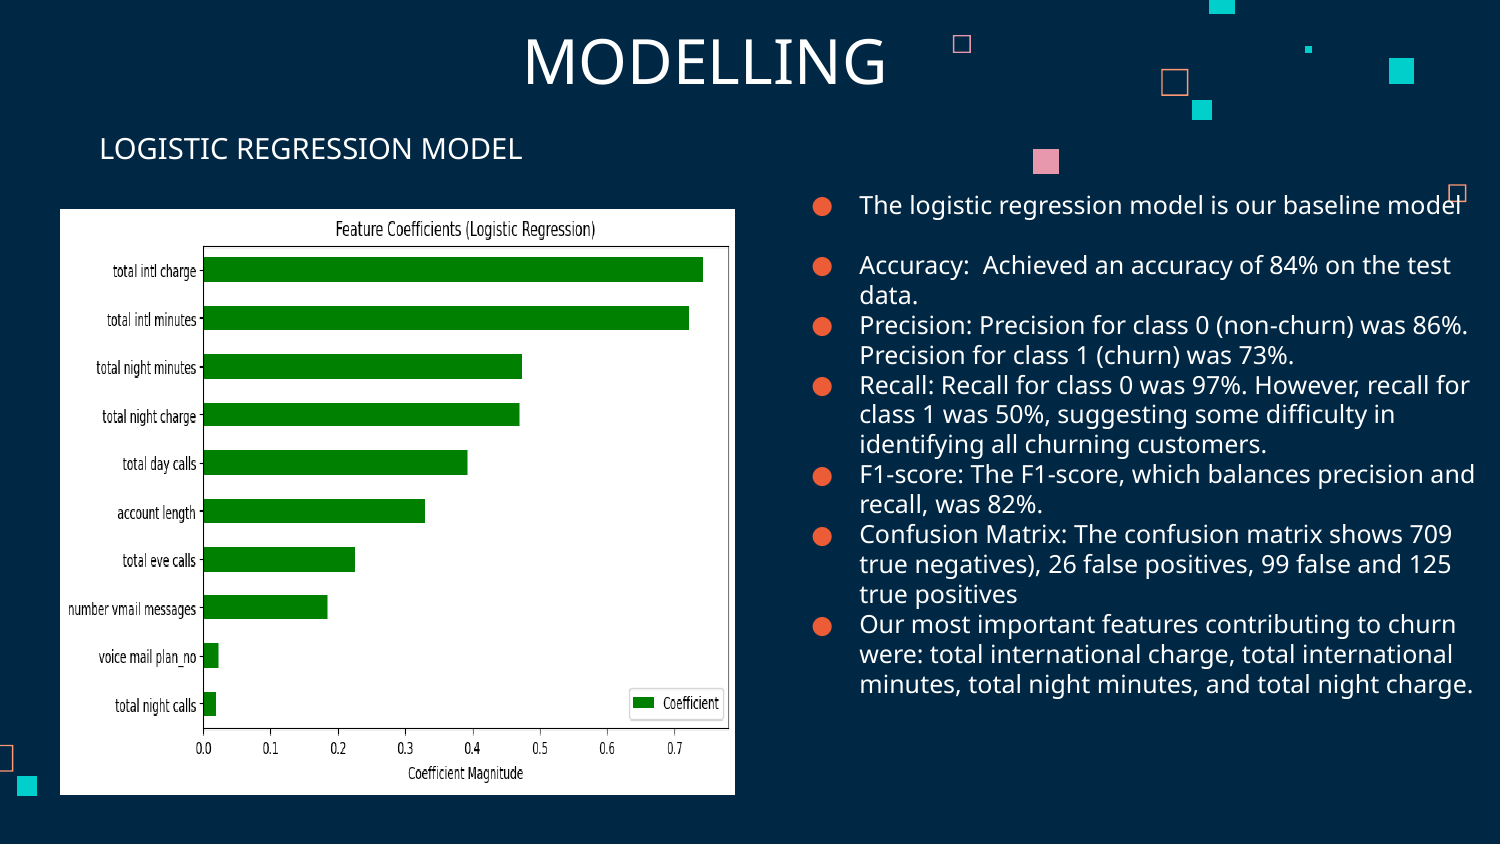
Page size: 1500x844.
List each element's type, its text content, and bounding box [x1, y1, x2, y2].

text_box LOGISTIC REGRESSION MODEL [84, 123, 638, 174]
list The logistic regression model is our baseline model Accuracy: Achieved an accuracy of 84% on the test data. Precision: Precision for class 0 (non-churn) was 86%. Precision for class 1 (churn) was 73%. Recall: Recall for class 0 was 97%. However, recall for class 1 was 50%, suggesting some difficulty in identifying all churning customers. F1-score: The F1-score, which balances precision and recall, was 82%. Confusion Matrix: The confusion matrix shows 709 true negatives), 26 false positives, 99 false and 125 true positives Our most important features contributing to churn were: total international charge, total international minutes, total night minutes, and total night charge. [769, 174, 1500, 826]
title MODELLING [405, 30, 1005, 90]
picture [59, 209, 736, 796]
